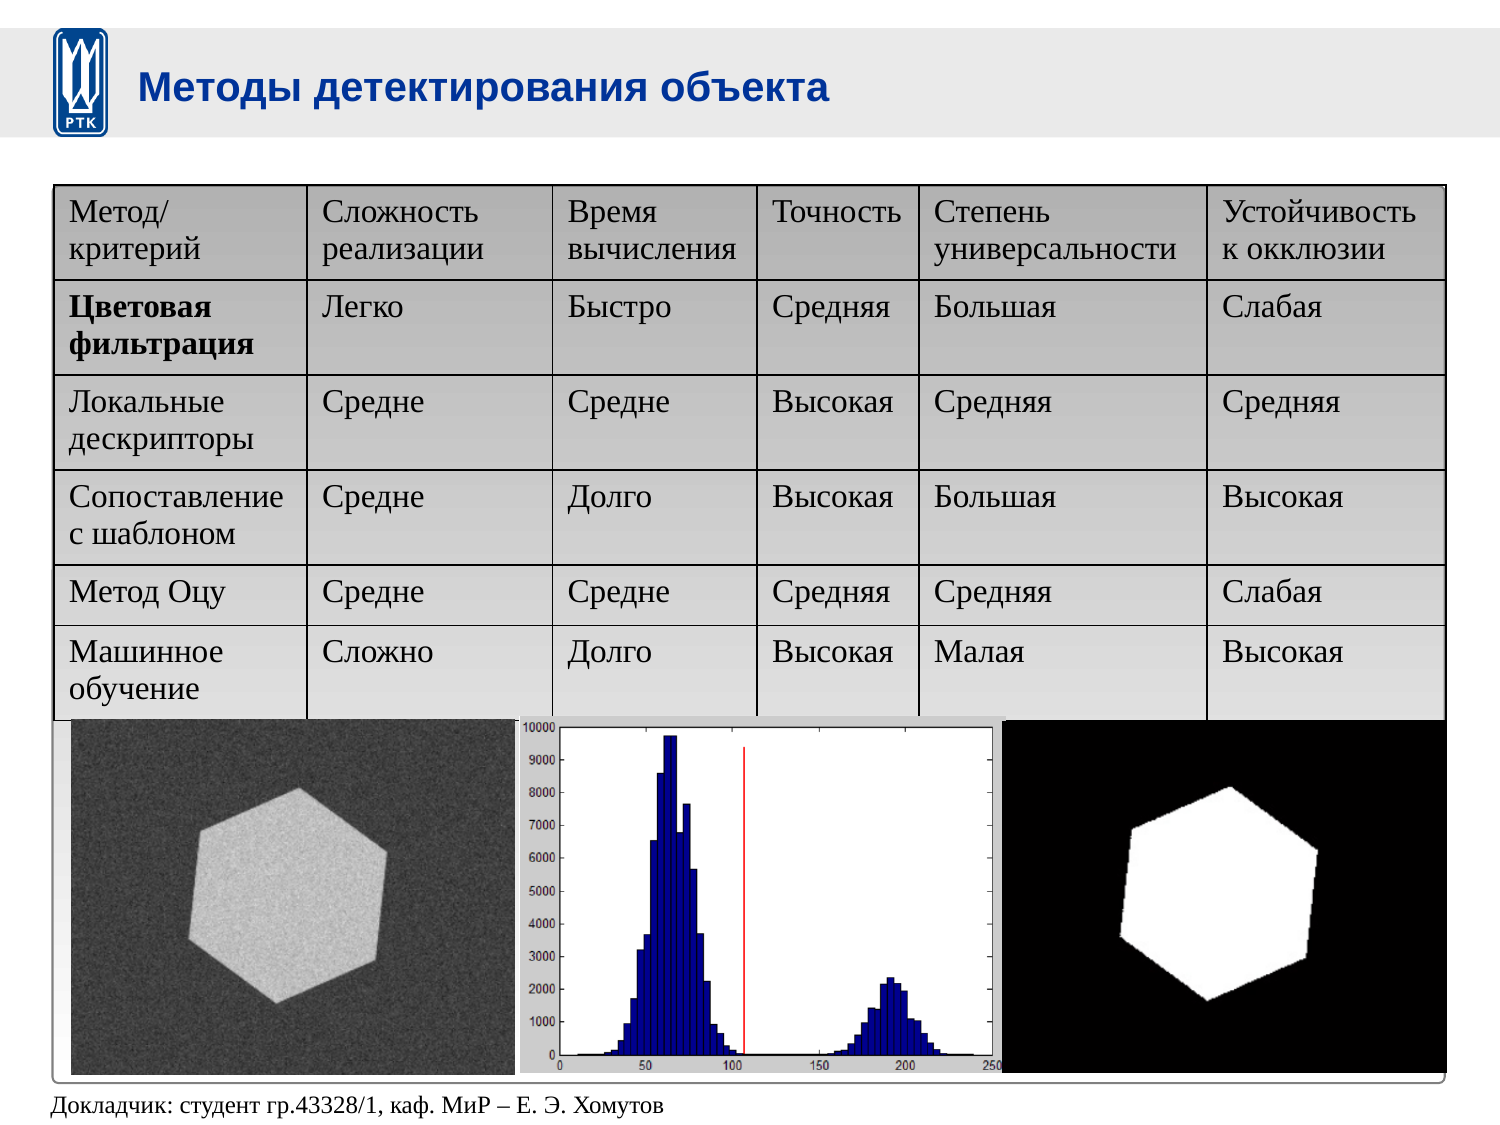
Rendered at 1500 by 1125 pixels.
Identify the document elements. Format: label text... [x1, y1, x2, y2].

table_cell Средне [553, 566, 756, 625]
table_cell Средне [308, 566, 552, 625]
table_cell Средняя [758, 281, 918, 374]
table_cell Средняя [920, 376, 1206, 469]
table_header Степень универсальности [920, 186, 1206, 279]
table_cell Быстро [553, 281, 756, 374]
table_cell Средне [308, 471, 552, 564]
table_cell Локальные дескрипторы [55, 376, 306, 469]
picture [70, 718, 515, 1076]
picture [518, 716, 1447, 1073]
table_cell Высокая [1208, 471, 1445, 564]
table_cell Долго [553, 626, 756, 715]
table_cell Сложно [308, 626, 552, 717]
table_header Точность [758, 186, 918, 279]
table_cell Слабая [1208, 566, 1445, 625]
table_cell Цветовая фильтрация [55, 281, 306, 374]
table_cell Легко [308, 281, 552, 374]
table_cell Метод Оцу [55, 566, 306, 625]
table_cell Долго [553, 471, 756, 564]
picture [53, 28, 108, 137]
table_header Устойчивость к окклюзии [1208, 186, 1445, 279]
table_cell Сопоставление с шаблоном [55, 471, 306, 564]
table_cell Высокая [758, 626, 918, 715]
table_cell Машинное обучение [55, 626, 306, 720]
table_cell Высокая [1208, 626, 1445, 719]
table_cell Средняя [920, 566, 1206, 625]
table_cell Средне [308, 376, 552, 469]
table_cell Высокая [758, 376, 918, 469]
table_header Время вычисления [553, 186, 756, 279]
text_box Методы детектирования объекта [122, 52, 845, 118]
text_box Докладчик: студент гр.43328/1, каф. МиР – Е. Э. Хомутов [35, 1074, 1211, 1125]
table_cell Слабая [1208, 281, 1445, 374]
table_cell Средняя [758, 566, 918, 625]
table_cell Средняя [1208, 376, 1445, 469]
table_cell Малая [920, 626, 1206, 719]
table_header Метод/ критерий [55, 186, 306, 279]
table_cell Высокая [758, 471, 918, 564]
table_header Сложность реализации [308, 186, 552, 279]
table_cell Большая [920, 471, 1206, 564]
table_cell Средне [553, 376, 756, 469]
table_cell Большая [920, 281, 1206, 374]
